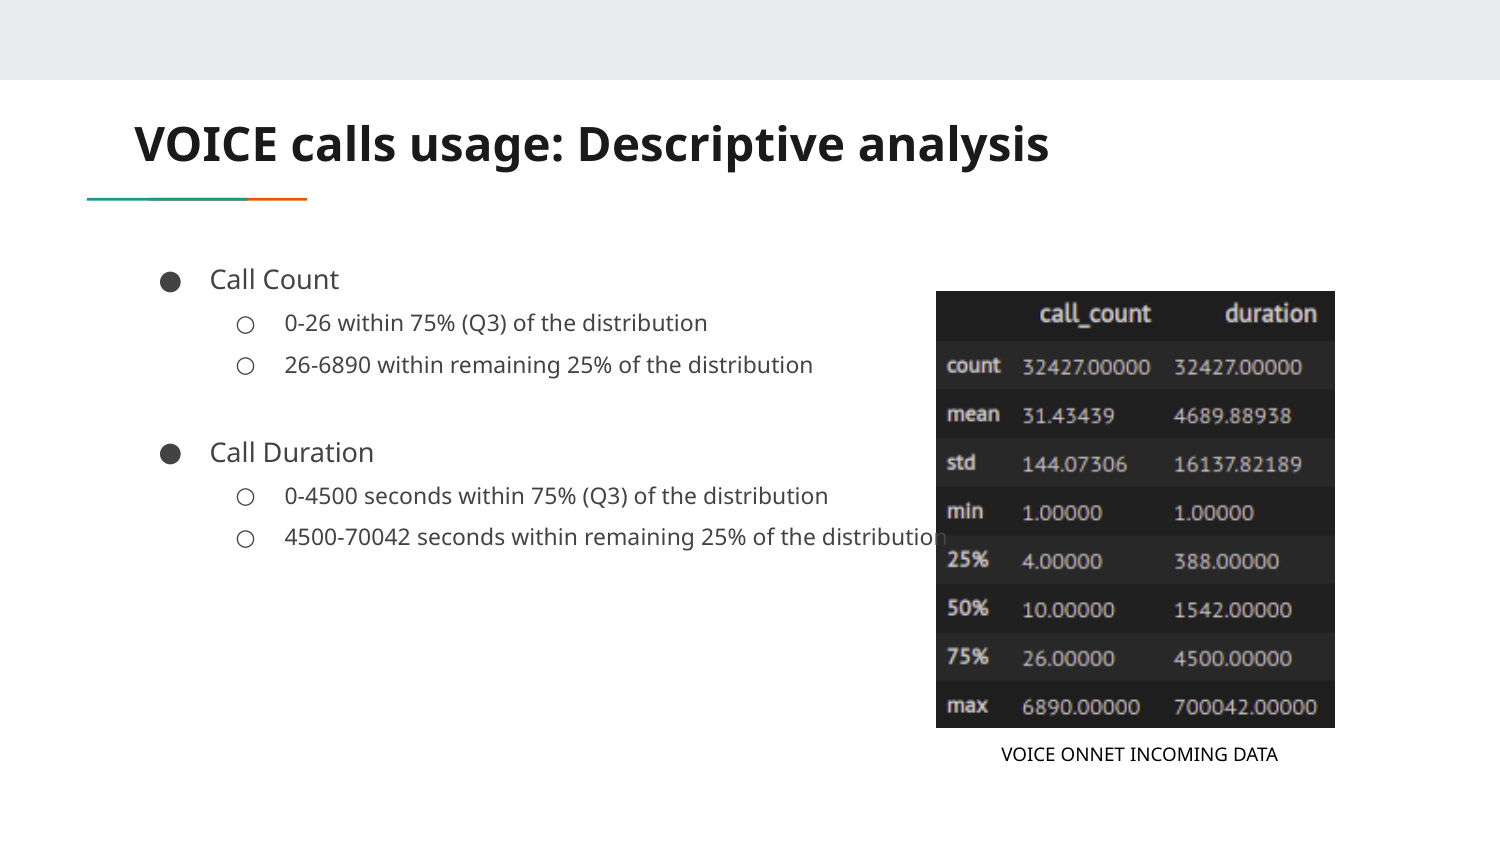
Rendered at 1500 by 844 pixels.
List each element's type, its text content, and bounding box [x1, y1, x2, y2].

list Call Count 0-26 within 75% (Q3) of the distribution 26-6890 within remaining 25% of the distribution Call Duration 0-4500 seconds within 75% (Q3) of the distribution 4500-70042 seconds within remaining 25% of the distribution [119, 231, 1328, 807]
picture [936, 290, 1335, 729]
title VOICE calls usage: Descriptive analysis [119, 98, 1381, 187]
text_box VOICE ONNET INCOMING DATA [919, 731, 1360, 777]
